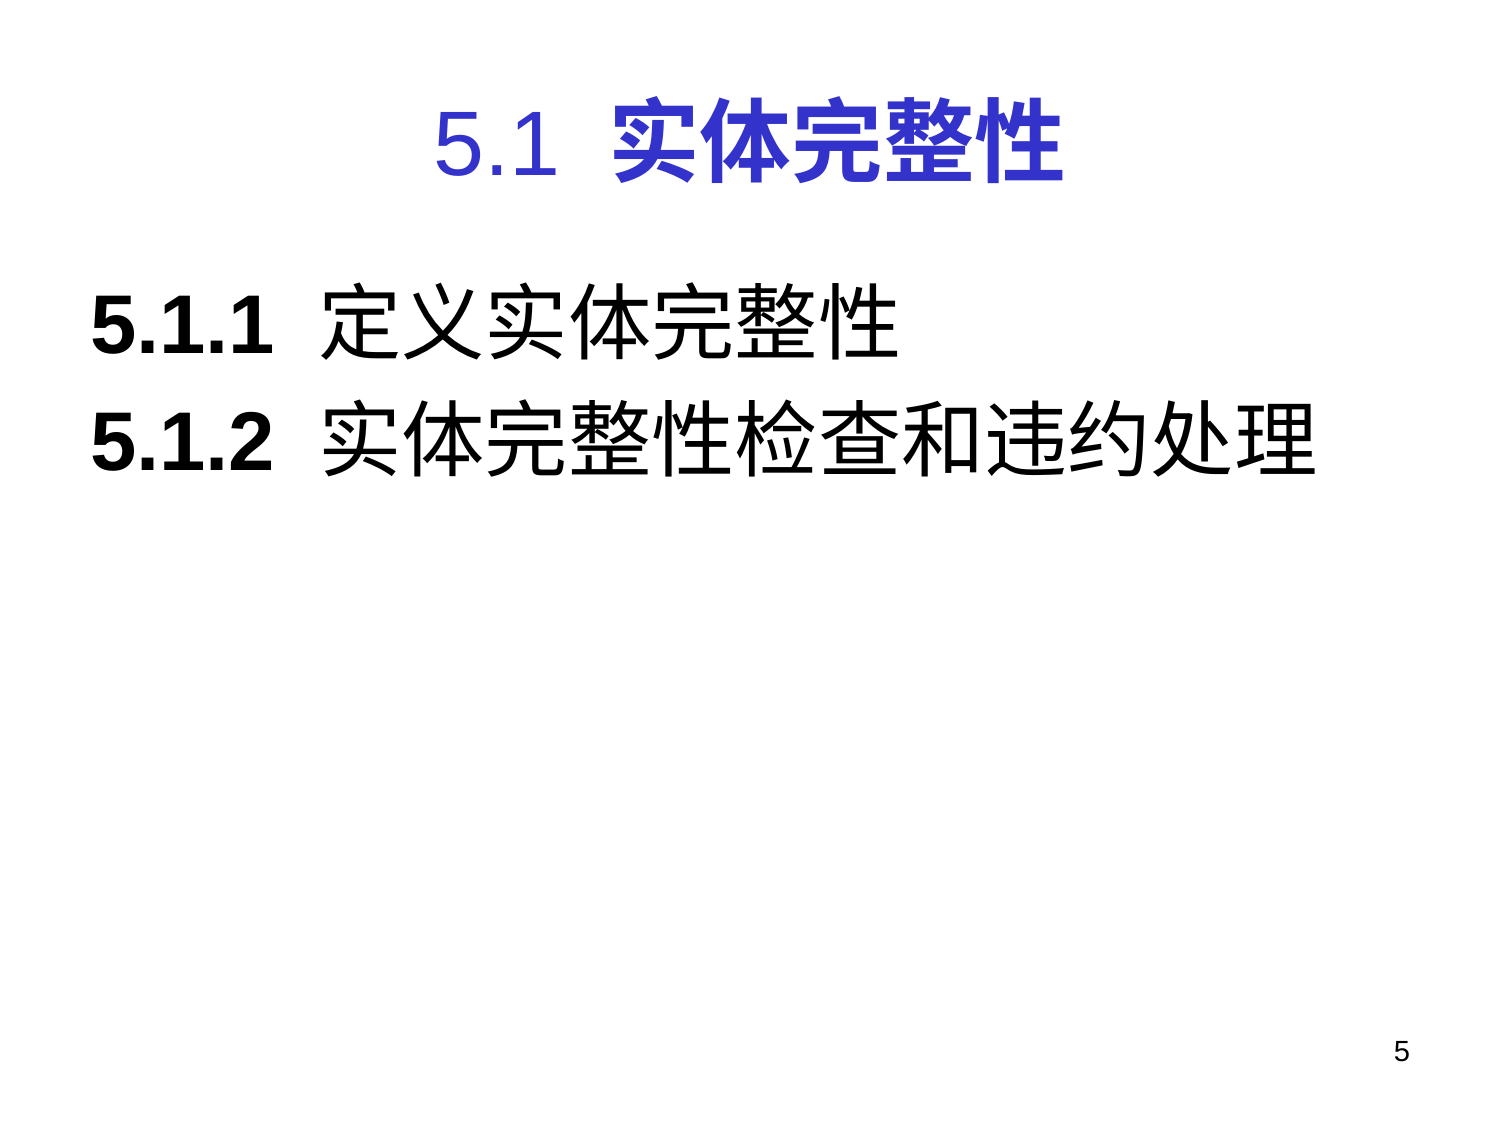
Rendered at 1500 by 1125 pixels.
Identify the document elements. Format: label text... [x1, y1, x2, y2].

title 5.1 实体完整性 [75, 45, 1425, 233]
list 5.1.1 定义实体完整性 5.1.2 实体完整性检查和违约处理 [75, 262, 1425, 610]
slide_number 5 [1074, 1024, 1426, 1103]
